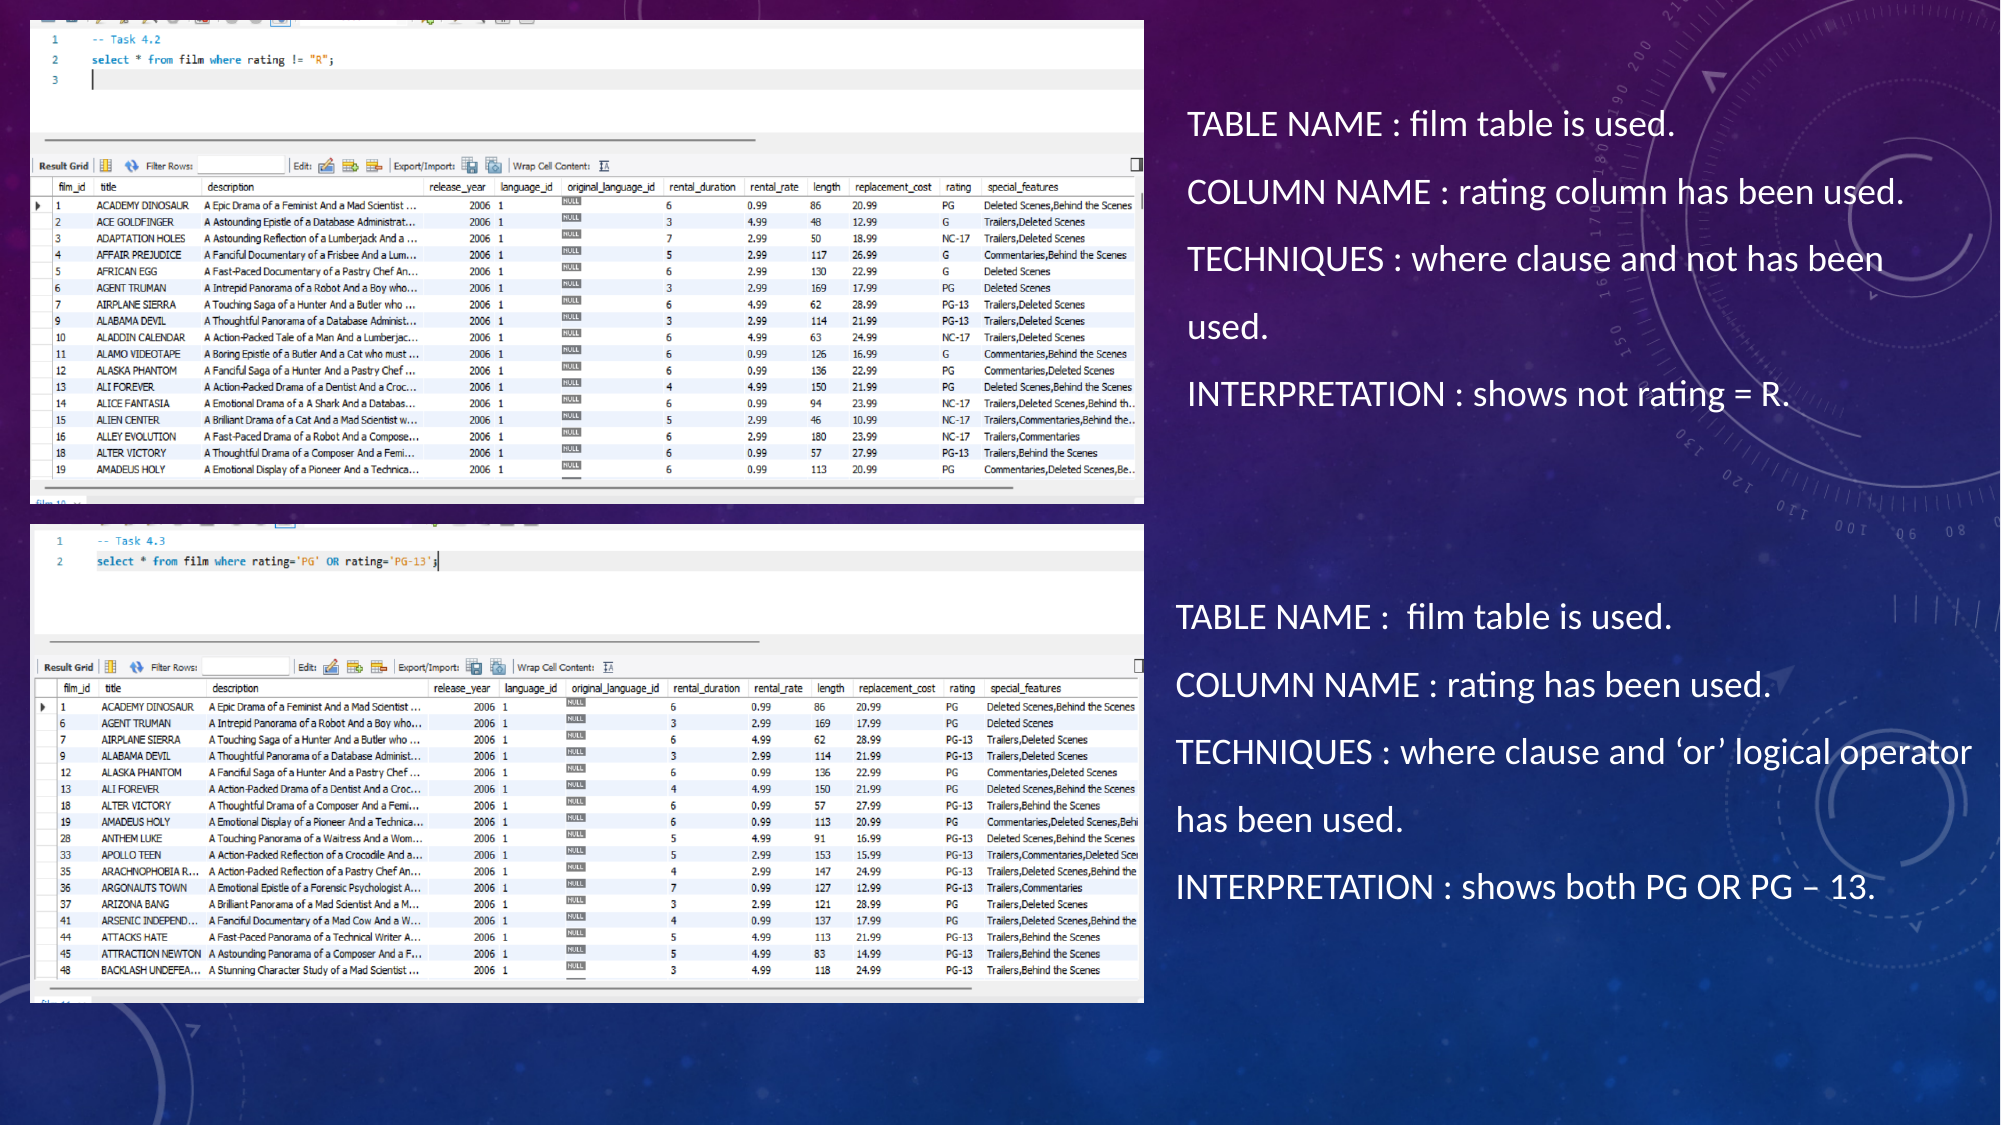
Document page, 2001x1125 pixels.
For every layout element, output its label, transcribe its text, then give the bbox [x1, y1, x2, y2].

text_box TABLE NAME : film table is used. COLUMN NAME : rating has been used. TECHNIQUES : where clause and ‘or’ logical operator has been used. INTERPRETATION : shows both PG OR PG – 13. [1160, 562, 2000, 960]
text_box TABLE NAME : film table is used. COLUMN NAME : rating column has been used. TECHNIQUES : where clause and not has been used. INTERPRETATION : shows not rating = R. [1172, 69, 1979, 422]
picture [0, 0, 2001, 1125]
